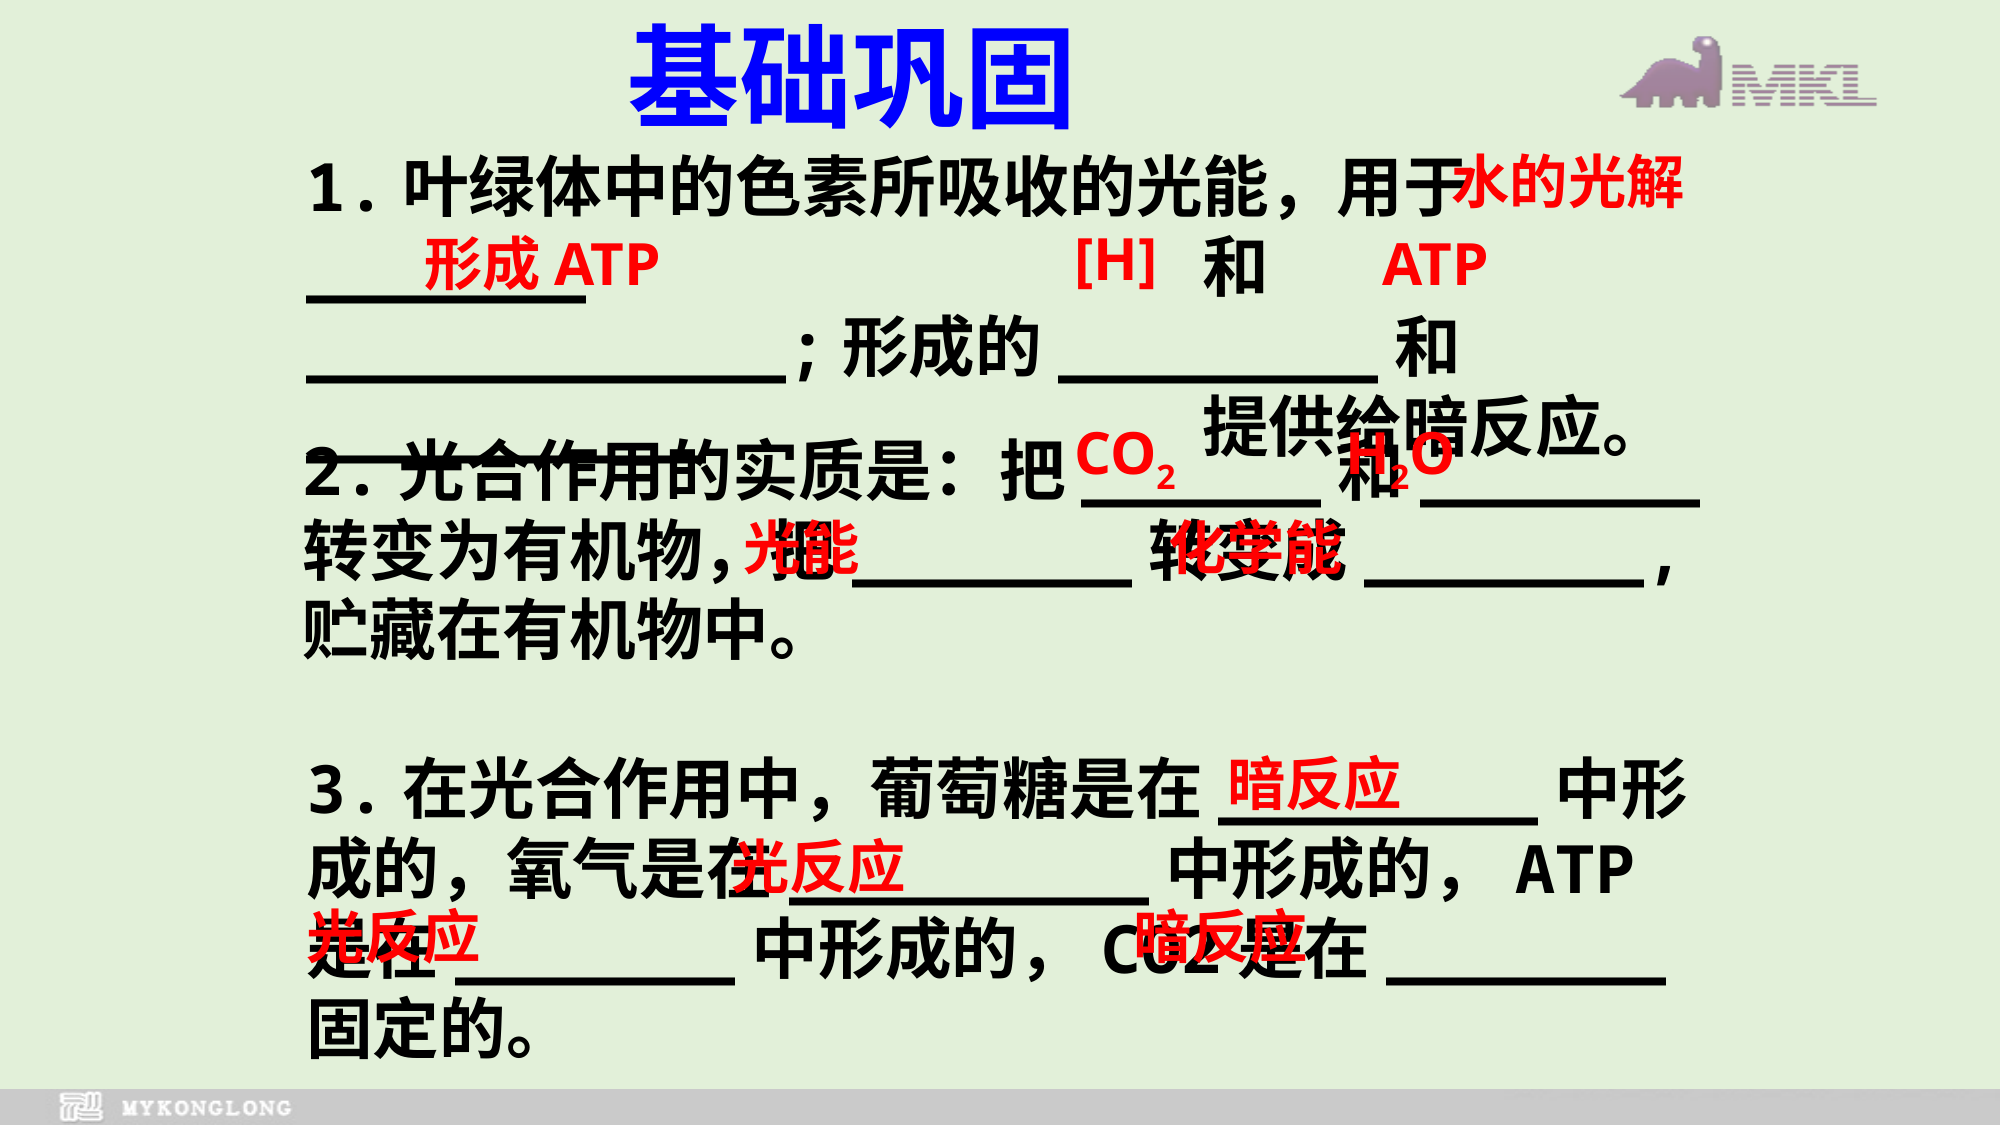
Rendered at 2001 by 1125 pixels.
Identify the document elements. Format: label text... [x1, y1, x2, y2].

text_box H2O [1330, 408, 1531, 504]
text_box 一、光反应 [1616, 24, 1898, 122]
text_box 3.在光合作用中，葡萄糖是在________中形成的，氧气是在_________中形成的，ATP是在_______中形成的，CO2是在_______固定的。 [291, 739, 1704, 1075]
text_box 化学能 [1153, 503, 1454, 589]
text_box 暗反应 [1212, 739, 1473, 825]
text_box 基础巩固 [612, 0, 1322, 150]
text_box 2.光合作用的实质是：把______和_______转变为有机物，把_______转变成_______,贮藏在有机物中。 [287, 420, 1750, 676]
text_box ATP [1367, 220, 1556, 305]
text_box 光反应 [291, 893, 554, 979]
text_box 水的光解 [1436, 137, 1750, 223]
text_box 光反应 [716, 822, 1117, 908]
text_box [H] [1059, 214, 1249, 300]
text_box 光能 [728, 503, 941, 589]
text_box CO2 [1059, 408, 1248, 504]
text_box 形成ATP [409, 220, 693, 305]
text_box 1.叶绿体中的色素所吸收的光能，用于_______ 和____________;形成的________和__________ 提供给暗反应。 [291, 137, 1704, 420]
text_box 暗反应 [1118, 893, 1437, 979]
